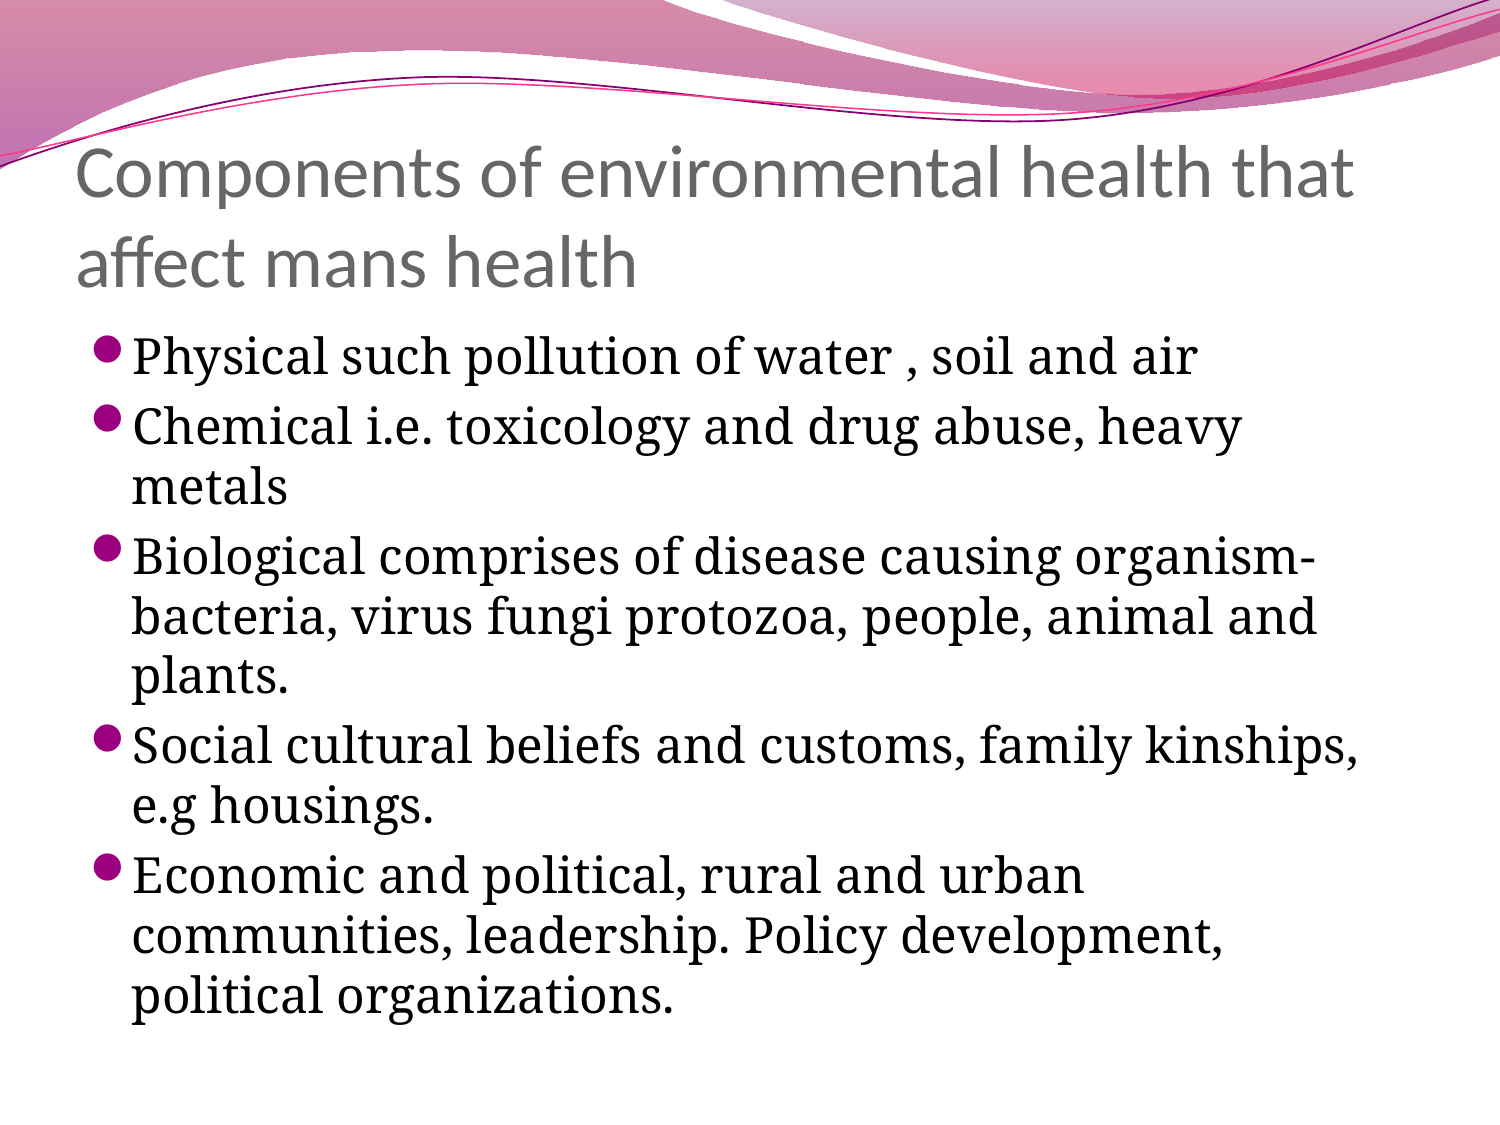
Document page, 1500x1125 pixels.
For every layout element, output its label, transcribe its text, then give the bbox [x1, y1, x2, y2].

list Physical such pollution of water , soil and air Chemical i.e. toxicology and drug abuse, heavy metals Biological comprises of disease causing organism-bacteria, virus fungi protozoa, people, animal and plants. Social cultural beliefs and customs, family kinships, e.g housings. Economic and political, rural and urban communities, leadership. Policy development, political organizations. [75, 317, 1425, 1038]
title Components of environmental health that affect mans health [75, 115, 1425, 303]
